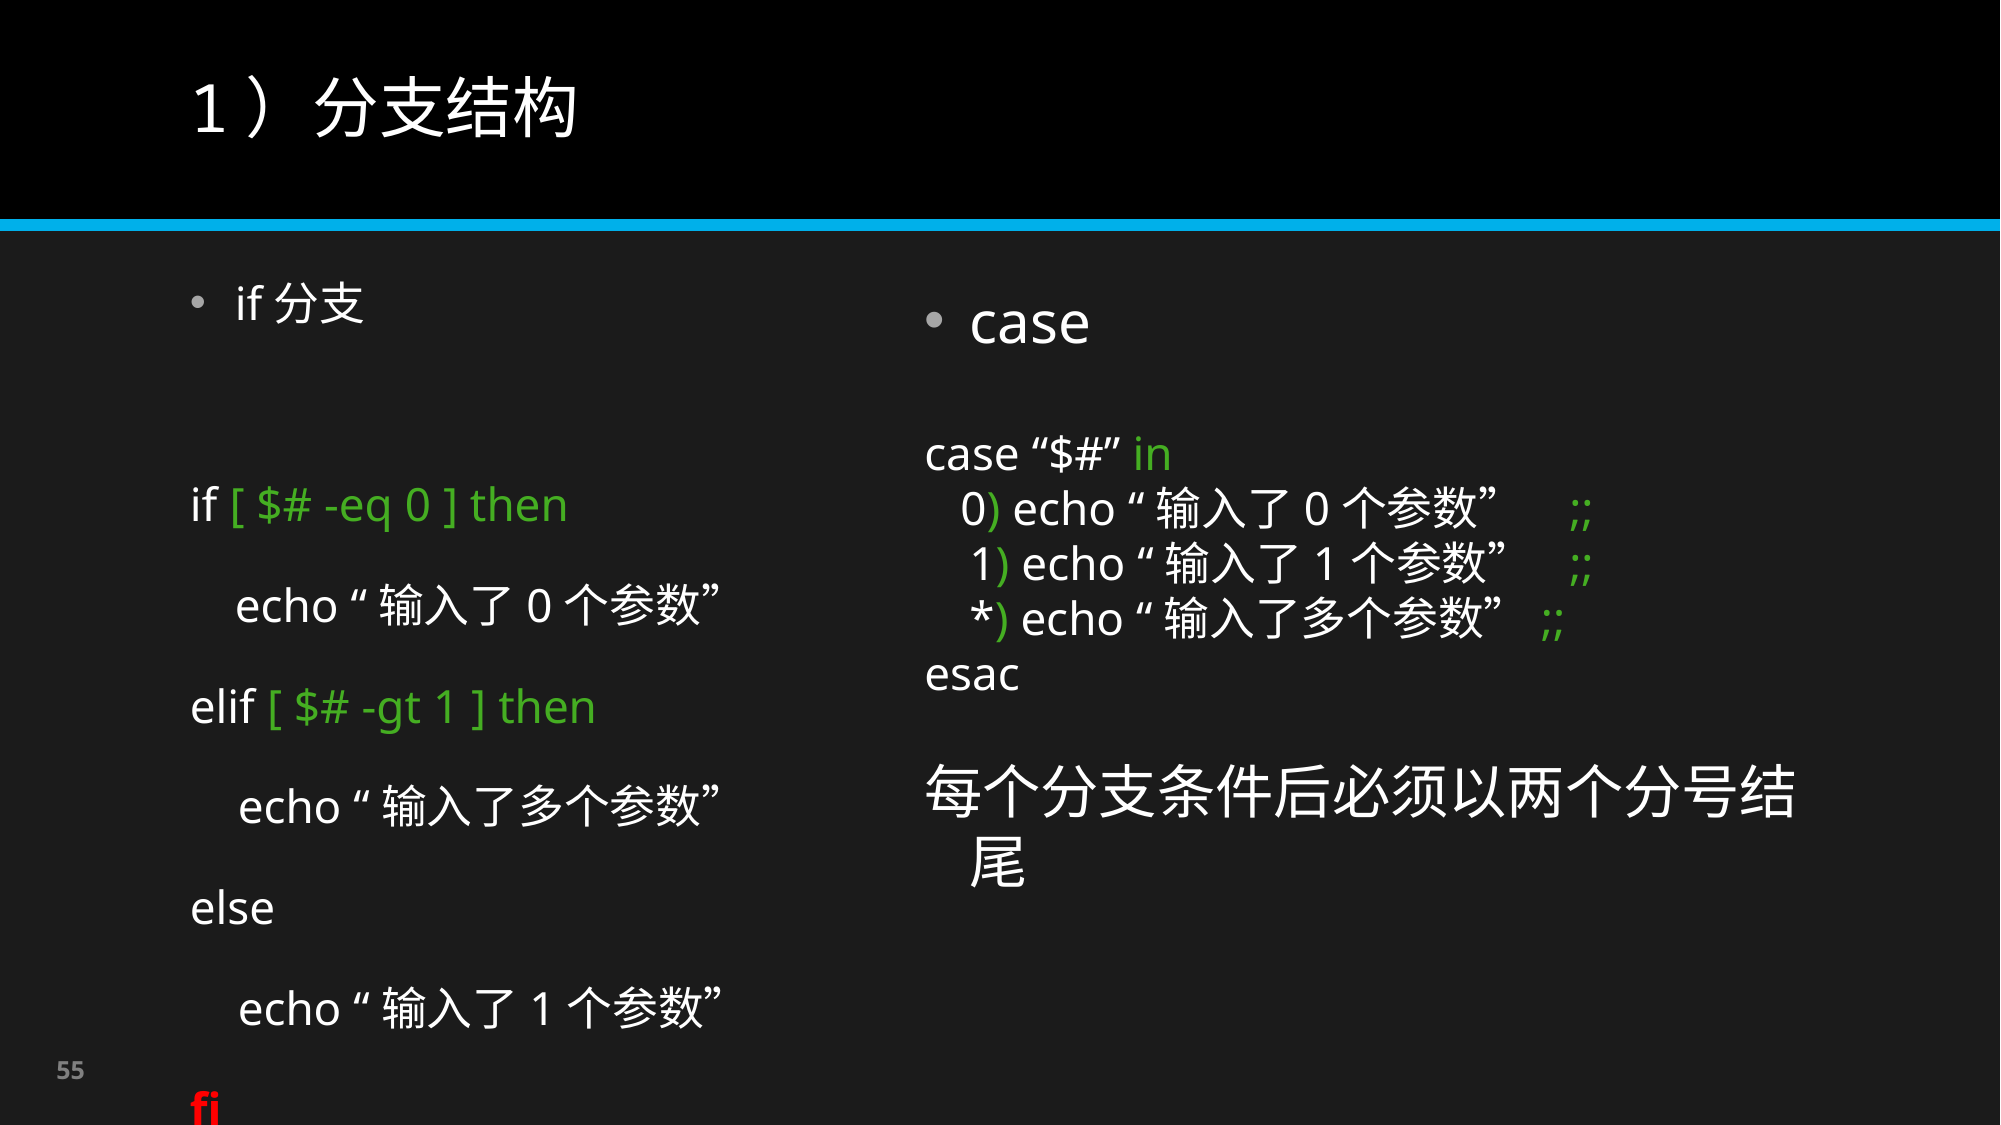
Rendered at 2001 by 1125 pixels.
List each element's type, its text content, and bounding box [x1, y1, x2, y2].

list case case “$#” in 0) echo “输入了0个参数” ;; 1) echo “输入了1个参数” ;; *) echo “输入了多个参数”;; esac 每个分支条件后必须以两个分号结尾 [909, 277, 1841, 1119]
title 1）分支结构 [174, 20, 1825, 201]
list if分支 if [ $# -eq 0 ] then echo “输入了0个参数” elif [ $# -gt 1 ] then echo “输入了多个参数” else echo “输入了1个参数” fi [174, 266, 935, 1108]
slide_number 55 [14, 1048, 100, 1094]
